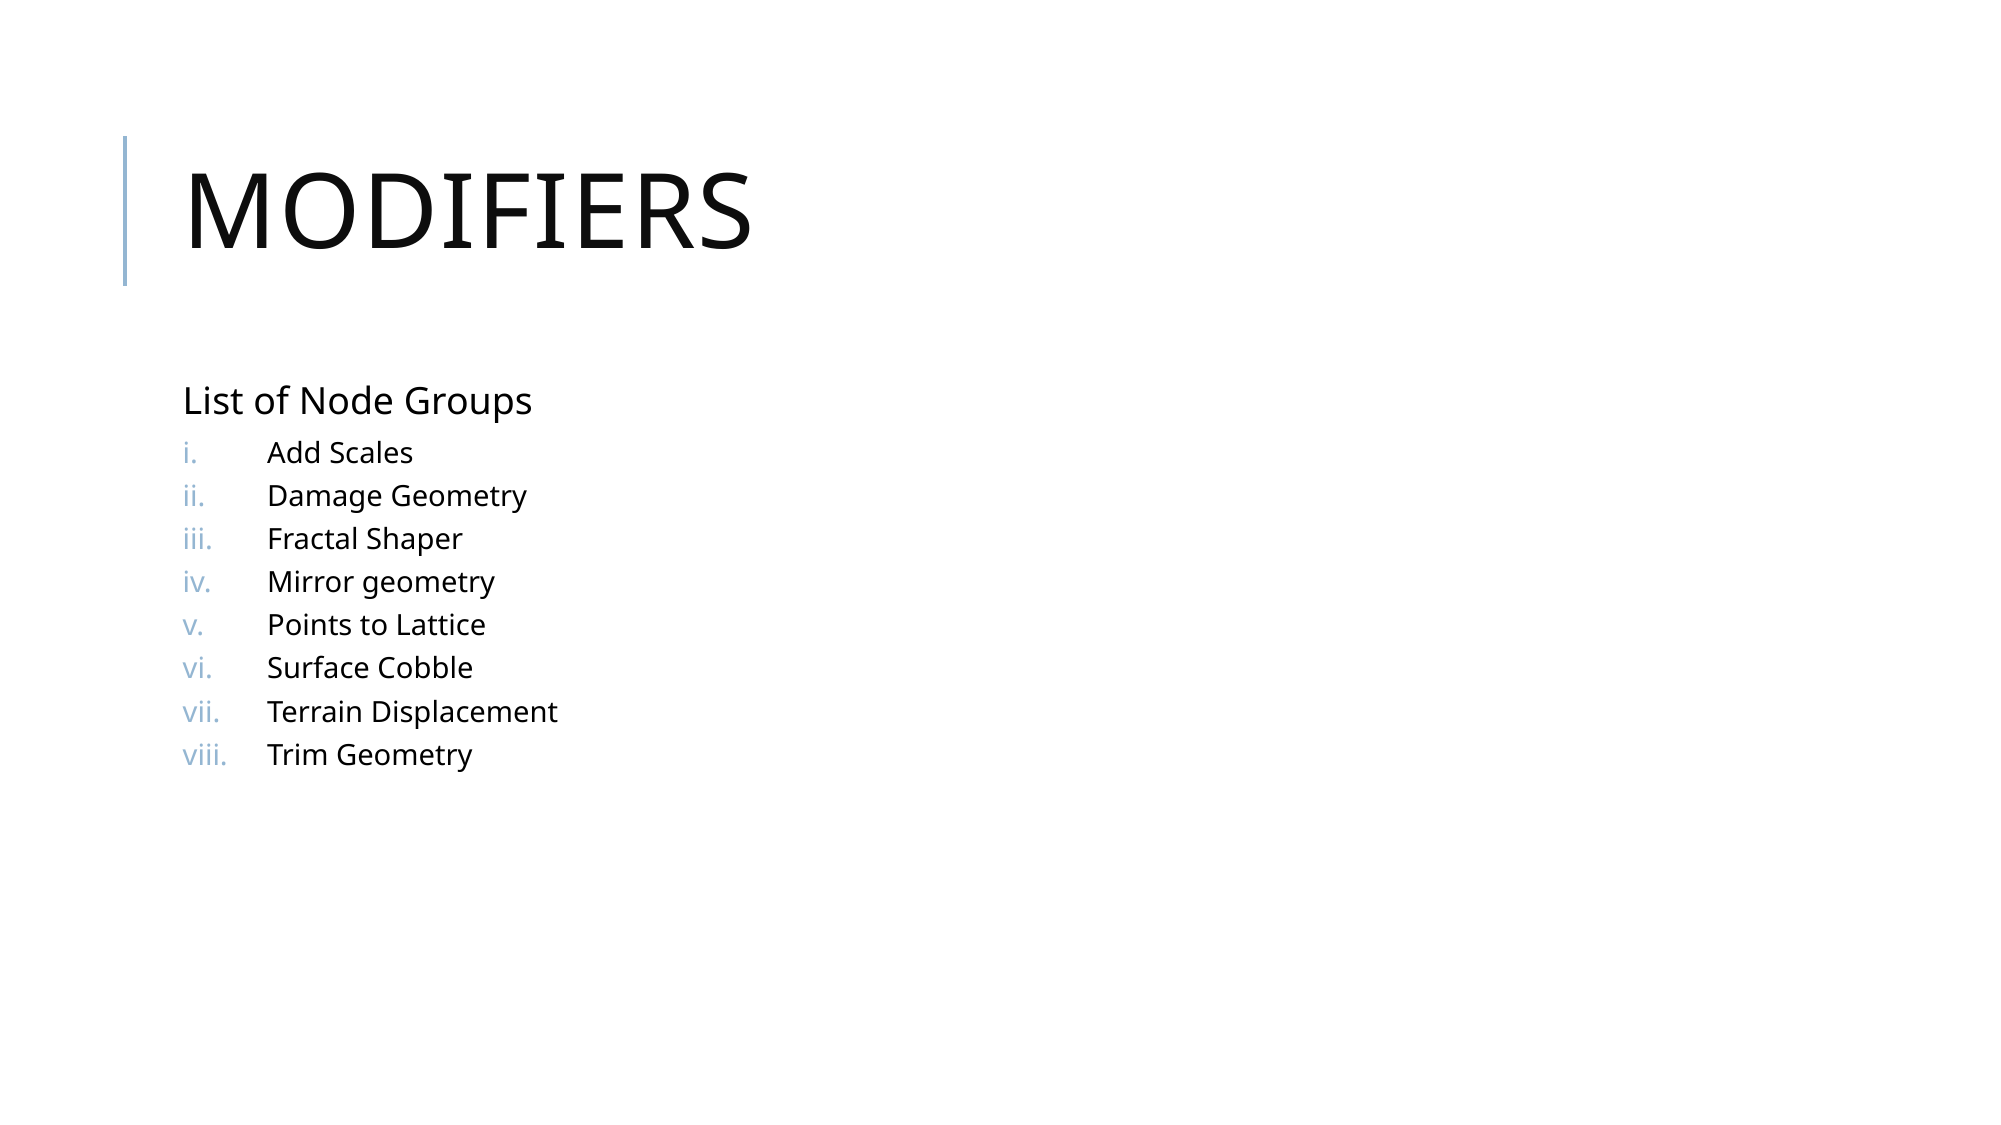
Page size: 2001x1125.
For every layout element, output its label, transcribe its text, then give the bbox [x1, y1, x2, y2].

title Modifiers [168, 96, 1763, 342]
text_box List of Node Groups Add Scales Damage Geometry Fractal Shaper Mirror geometry Points to Lattice Surface Cobble Terrain Displacement Trim Geometry [167, 374, 1763, 1035]
